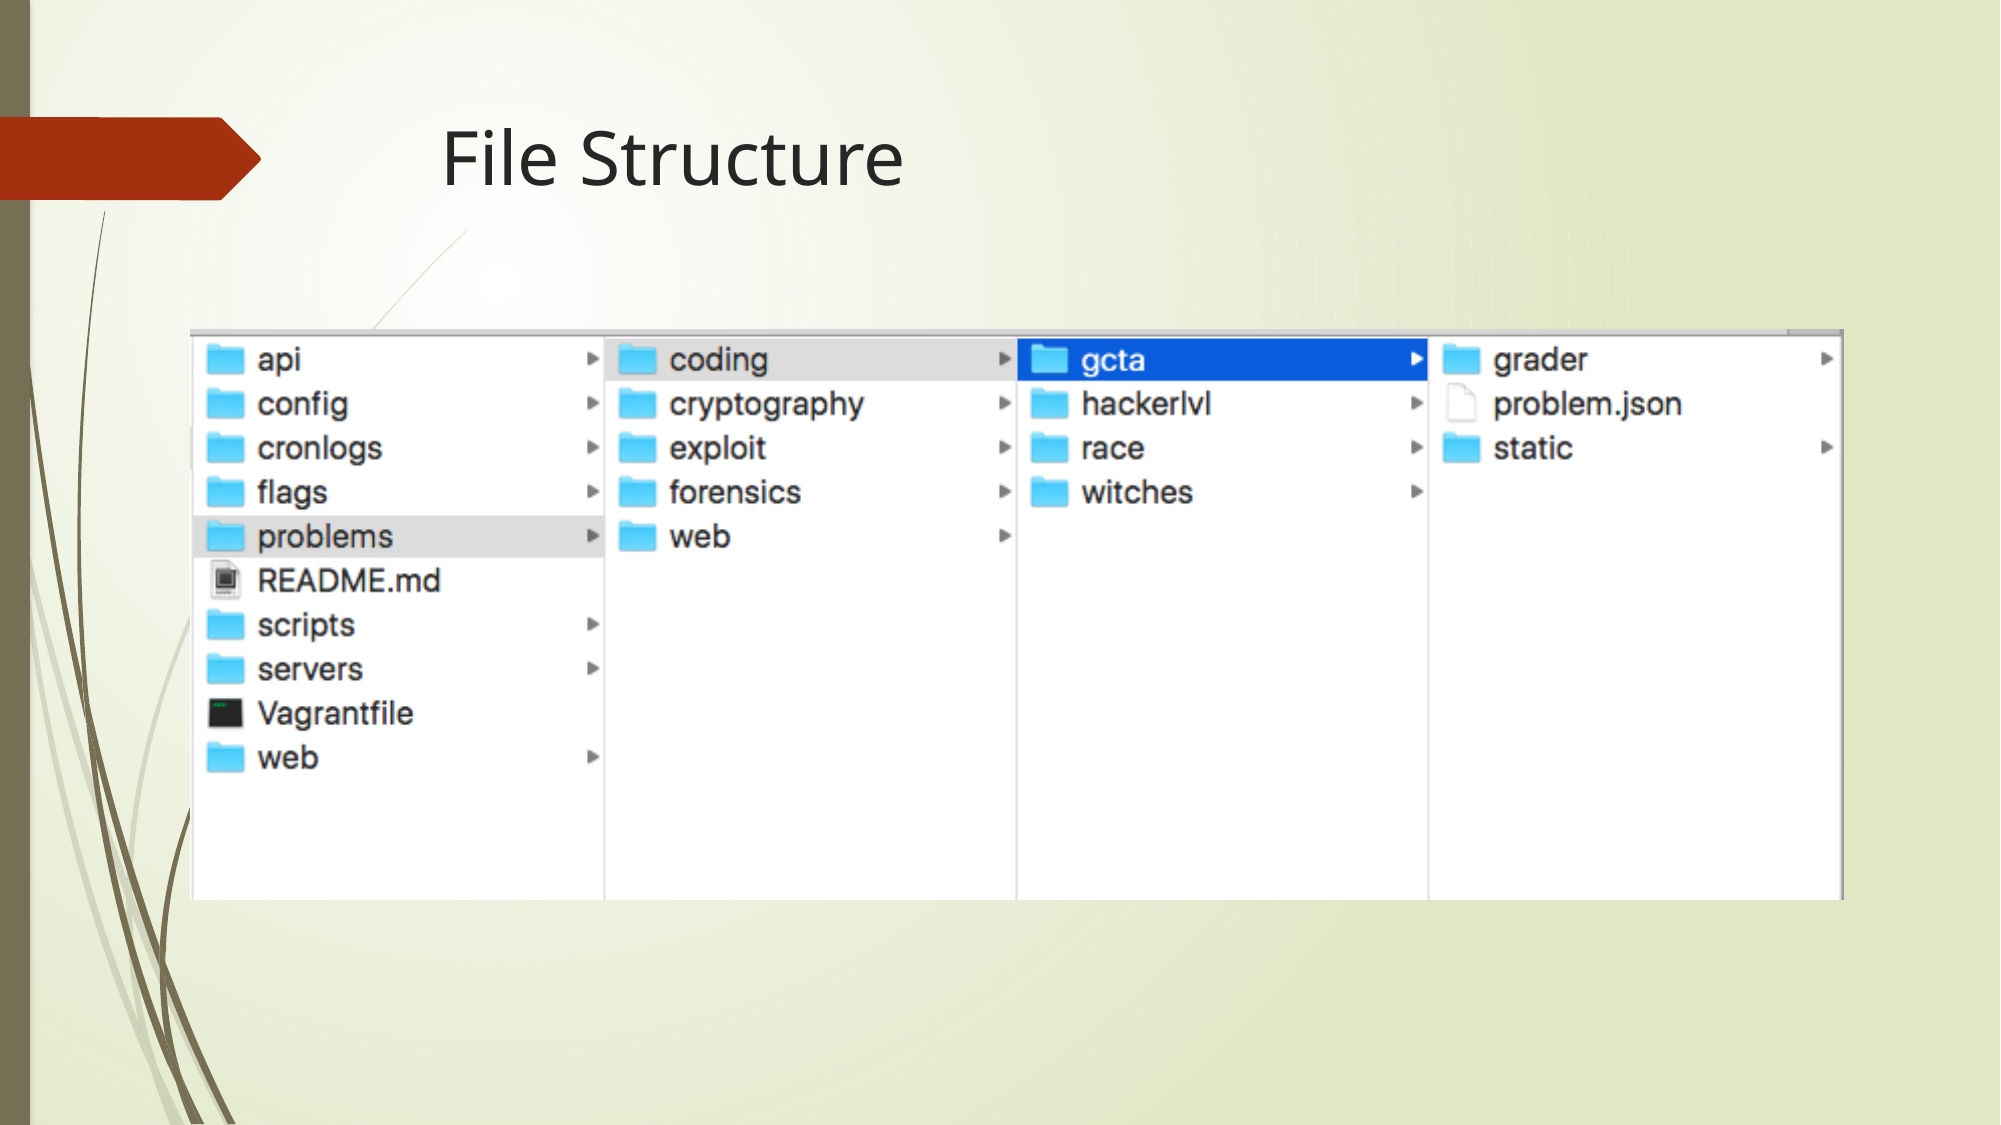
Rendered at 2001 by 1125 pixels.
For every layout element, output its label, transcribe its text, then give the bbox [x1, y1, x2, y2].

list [190, 329, 1844, 901]
title File Structure [425, 102, 1888, 313]
